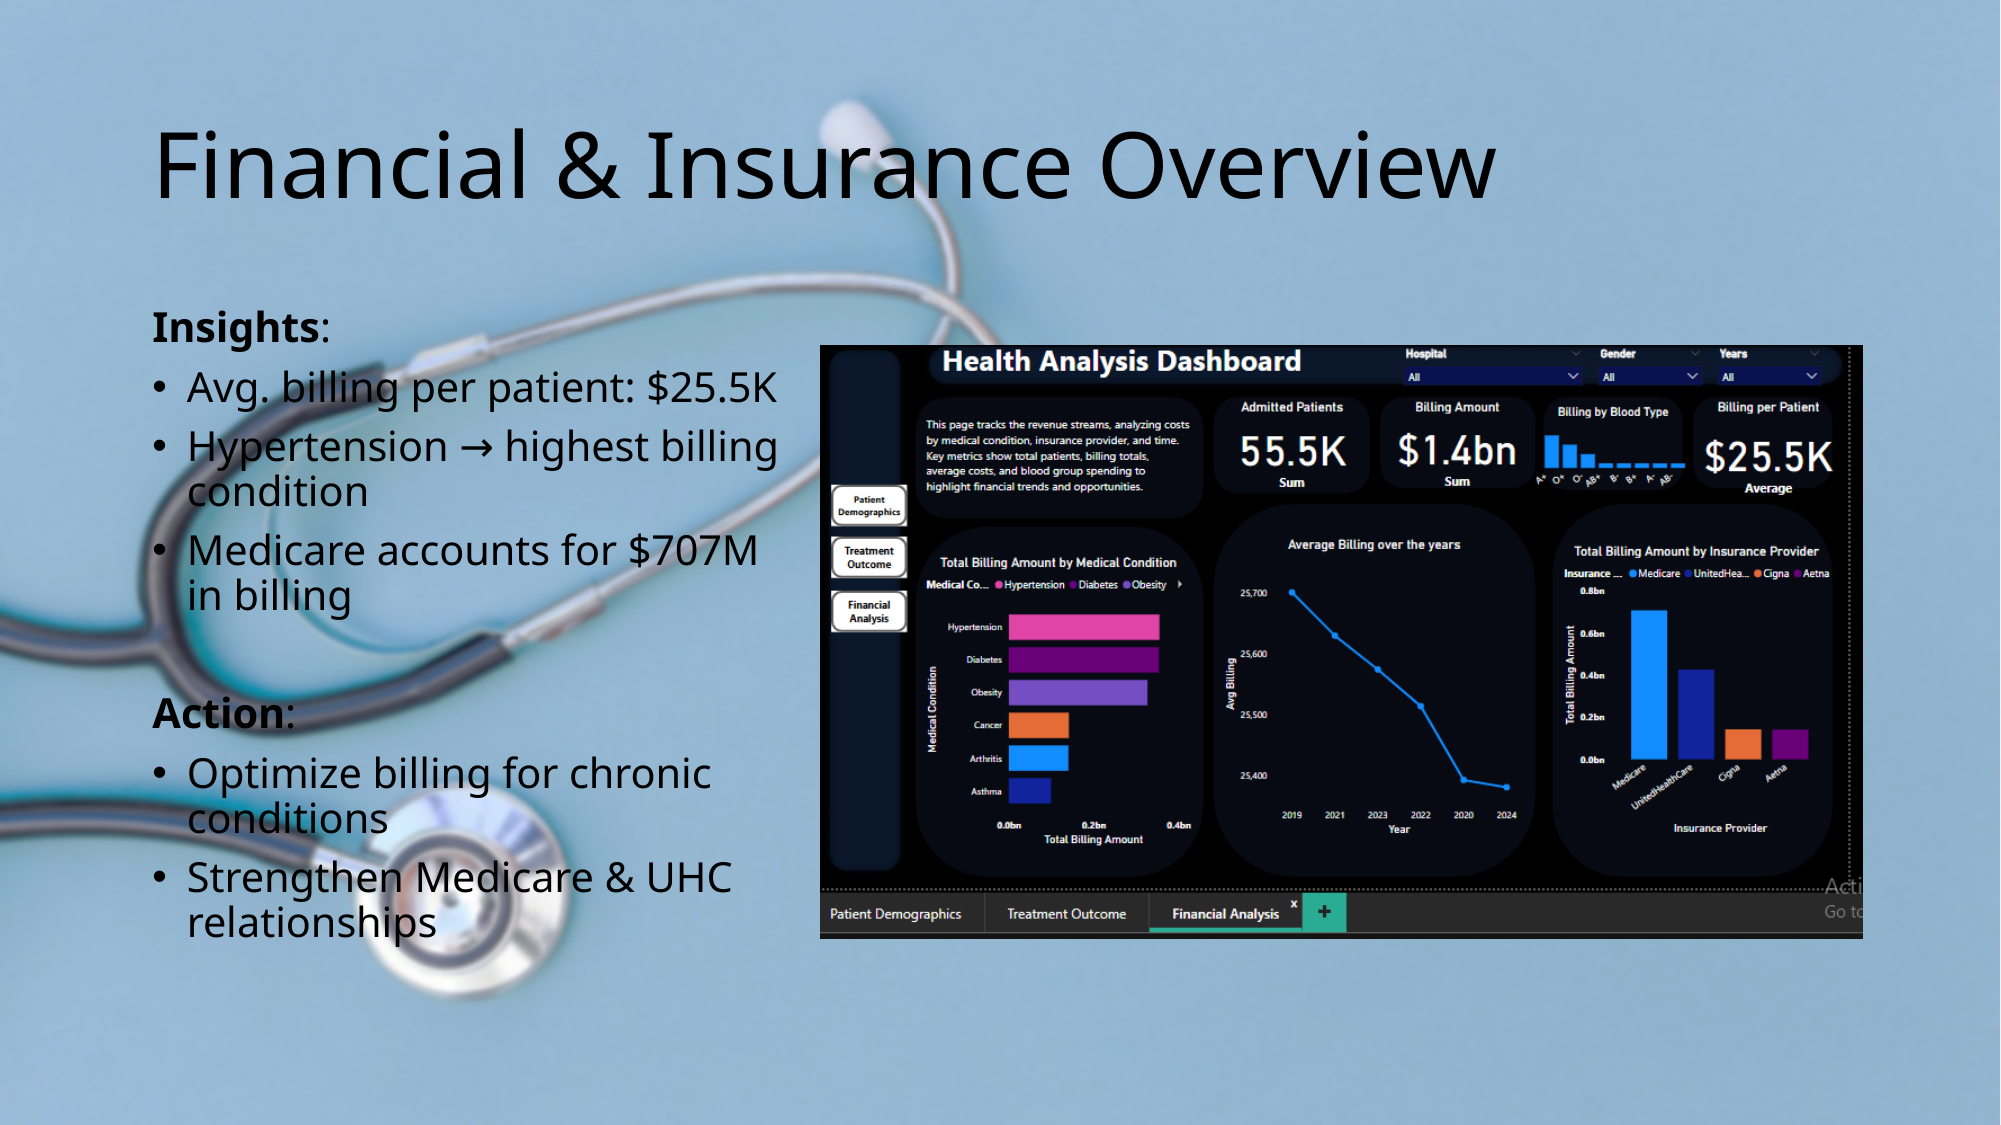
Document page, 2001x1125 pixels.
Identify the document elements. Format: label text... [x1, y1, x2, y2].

title Financial & Insurance Overview [137, 59, 1863, 278]
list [819, 345, 1863, 939]
list Insights: Avg. billing per patient: $25.5K Hypertension → highest billing condition Medicare accounts for $707M in billing Action: Optimize billing for chronic conditions Strengthen Medicare & UHC relationships [137, 299, 799, 985]
picture [0, 0, 2001, 1125]
